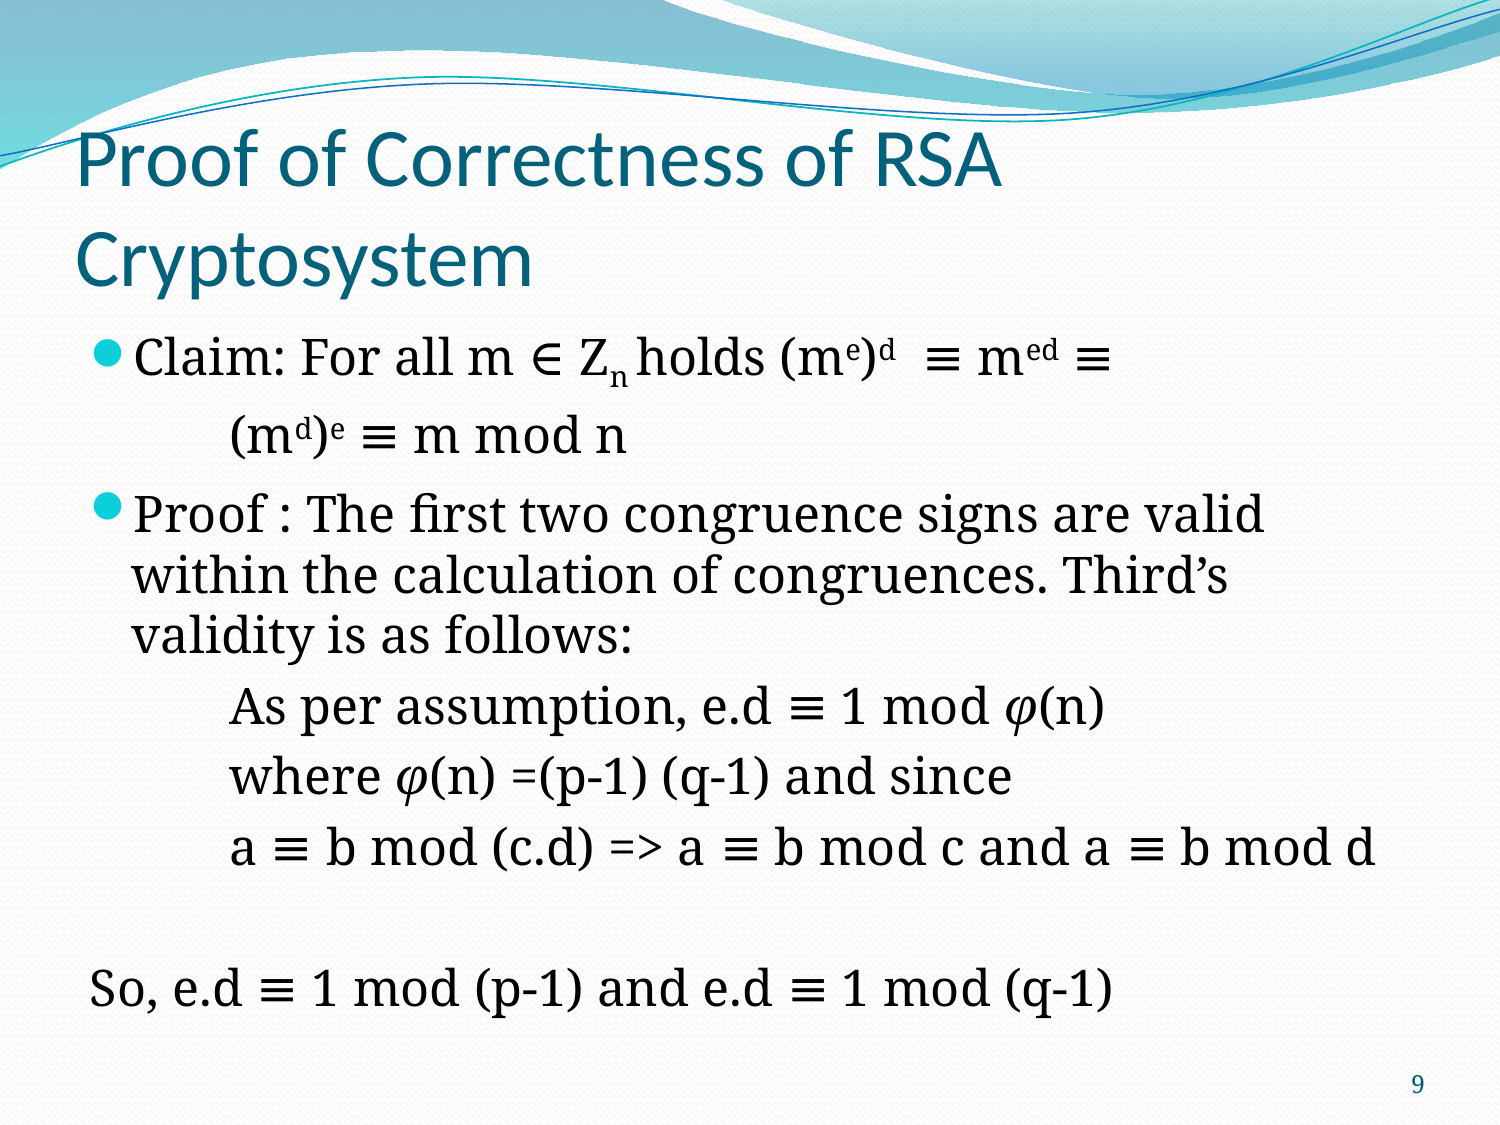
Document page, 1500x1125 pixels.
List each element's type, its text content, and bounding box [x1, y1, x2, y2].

list Claim: For all m ∈ Zn holds (me)d ≡ med ≡ (md)e ≡ m mod n Proof : The first two congruence signs are valid within the calculation of congruences. Third’s validity is as follows: As per assumption, e.d ≡ 1 mod φ(n) where φ(n) =(p-1) (q-1) and since a ≡ b mod (c.d) => a ≡ b mod c and a ≡ b mod d So, e.d ≡ 1 mod (p-1) and e.d ≡ 1 mod (q-1) [75, 317, 1425, 1038]
title Proof of Correctness of RSA Cryptosystem [75, 115, 1425, 303]
slide_number 9 [1299, 1042, 1425, 1103]
